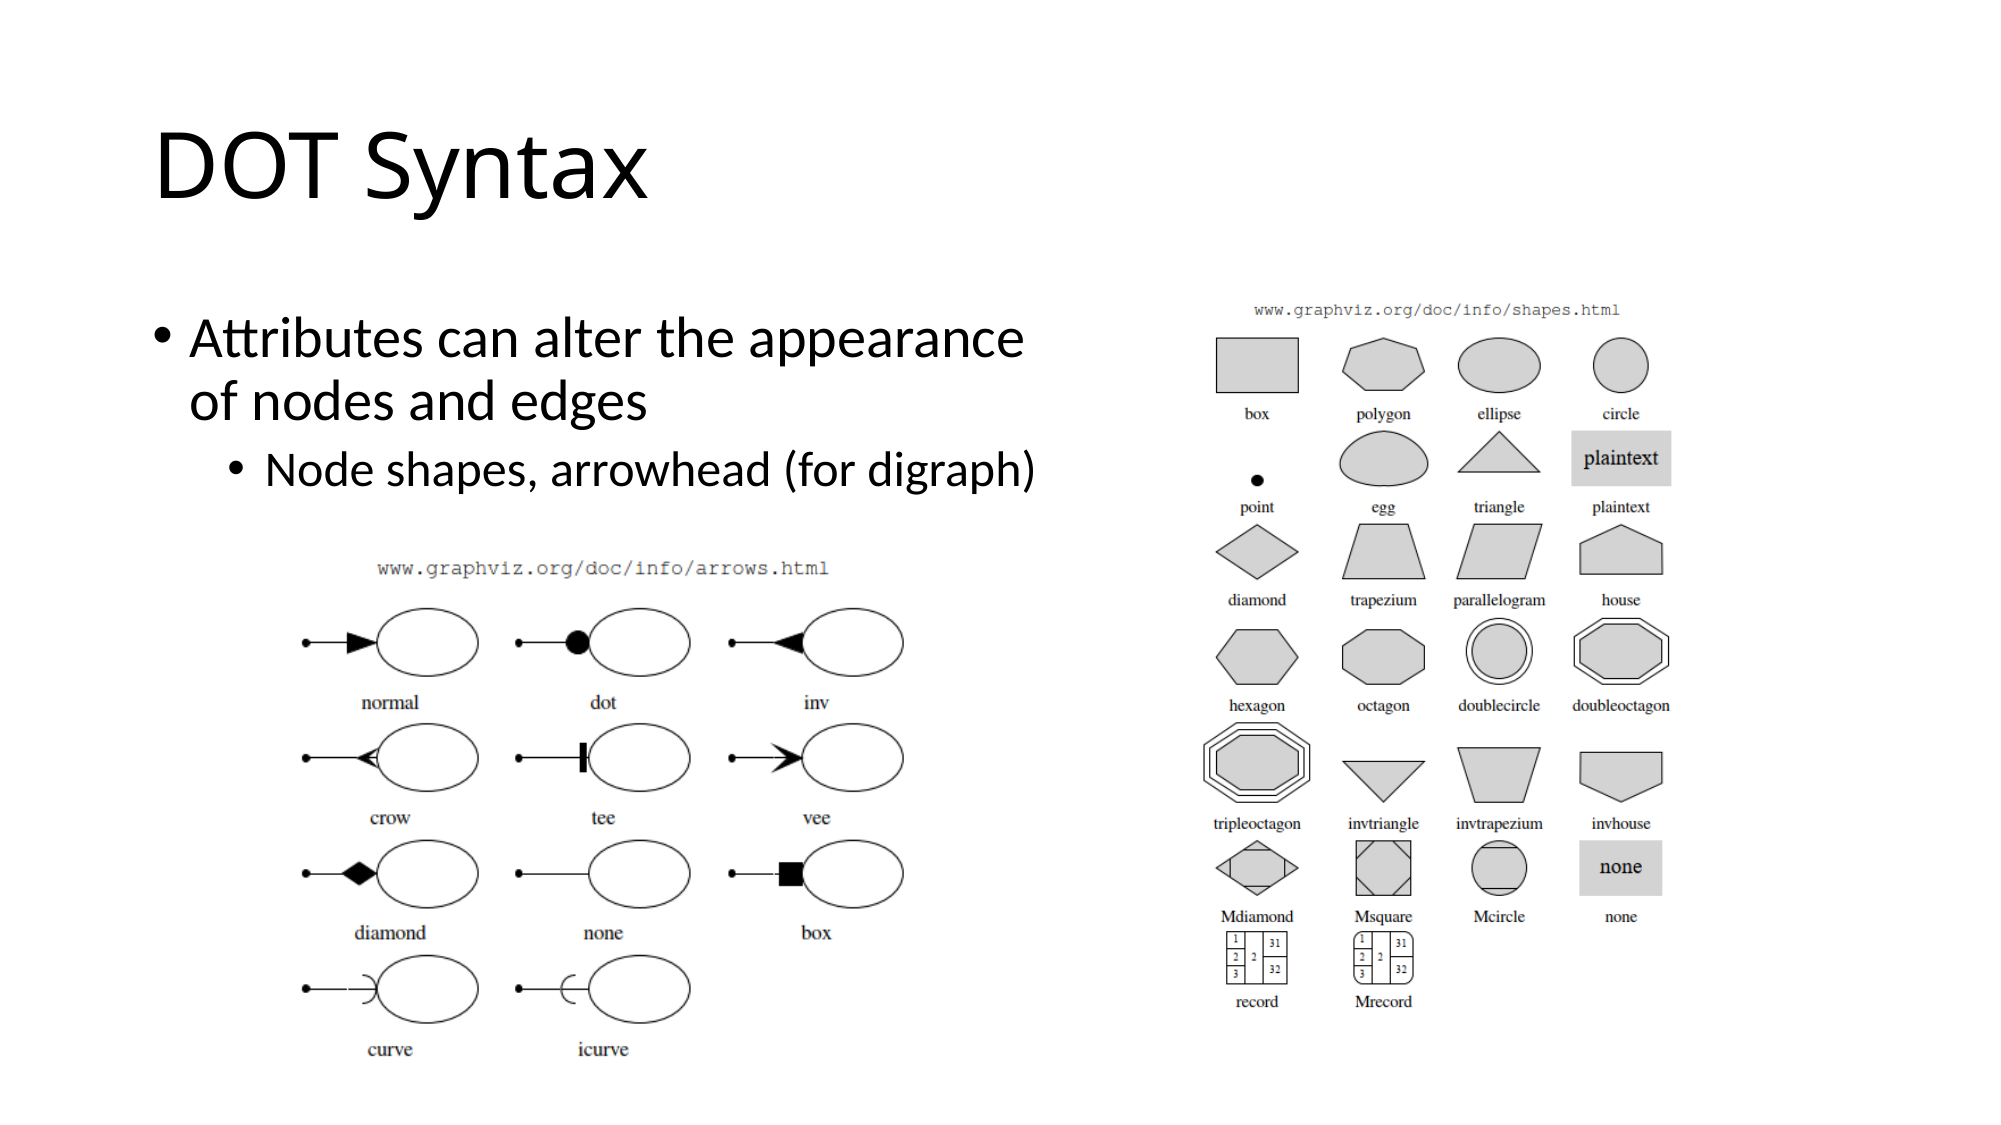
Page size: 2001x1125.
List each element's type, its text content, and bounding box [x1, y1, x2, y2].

title DOT Syntax [137, 59, 1863, 278]
list Attributes can alter the appearance of nodes and edges Node shapes, arrowhead (for digraph) [137, 299, 1079, 1014]
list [1199, 299, 1676, 1014]
picture [291, 552, 911, 1066]
